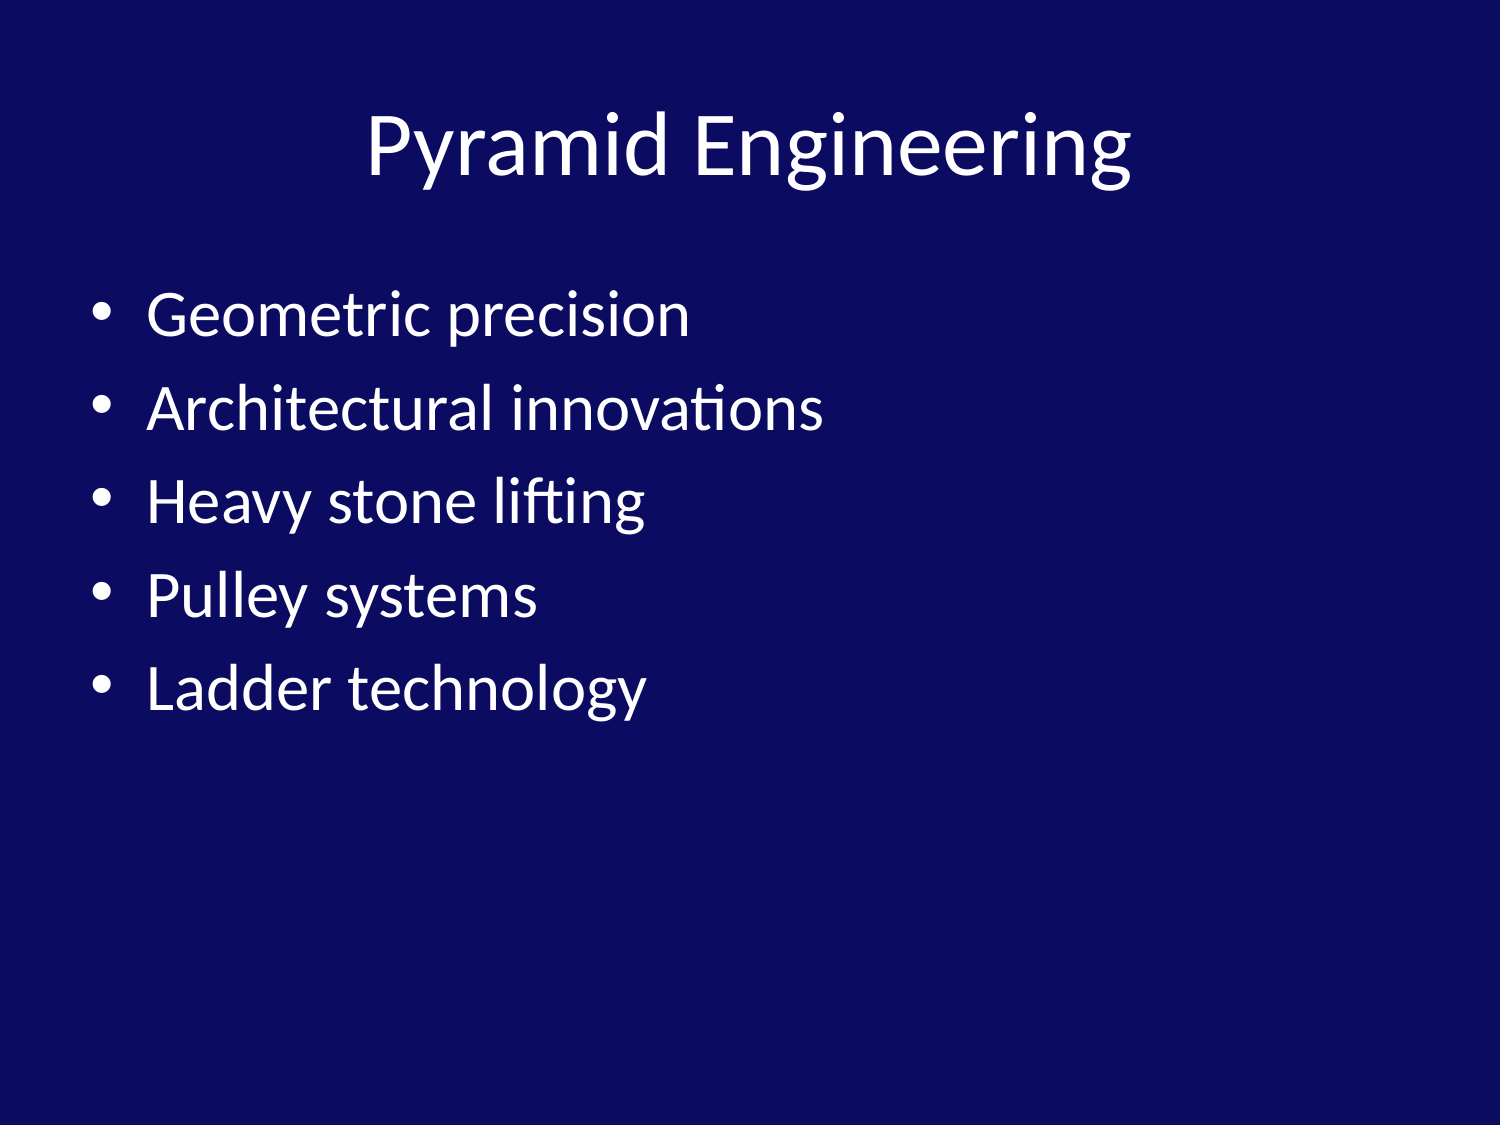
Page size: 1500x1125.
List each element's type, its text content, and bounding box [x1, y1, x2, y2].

title Pyramid Engineering [75, 45, 1425, 233]
list Geometric precision Architectural innovations Heavy stone lifting Pulley systems Ladder technology [75, 262, 1425, 1005]
